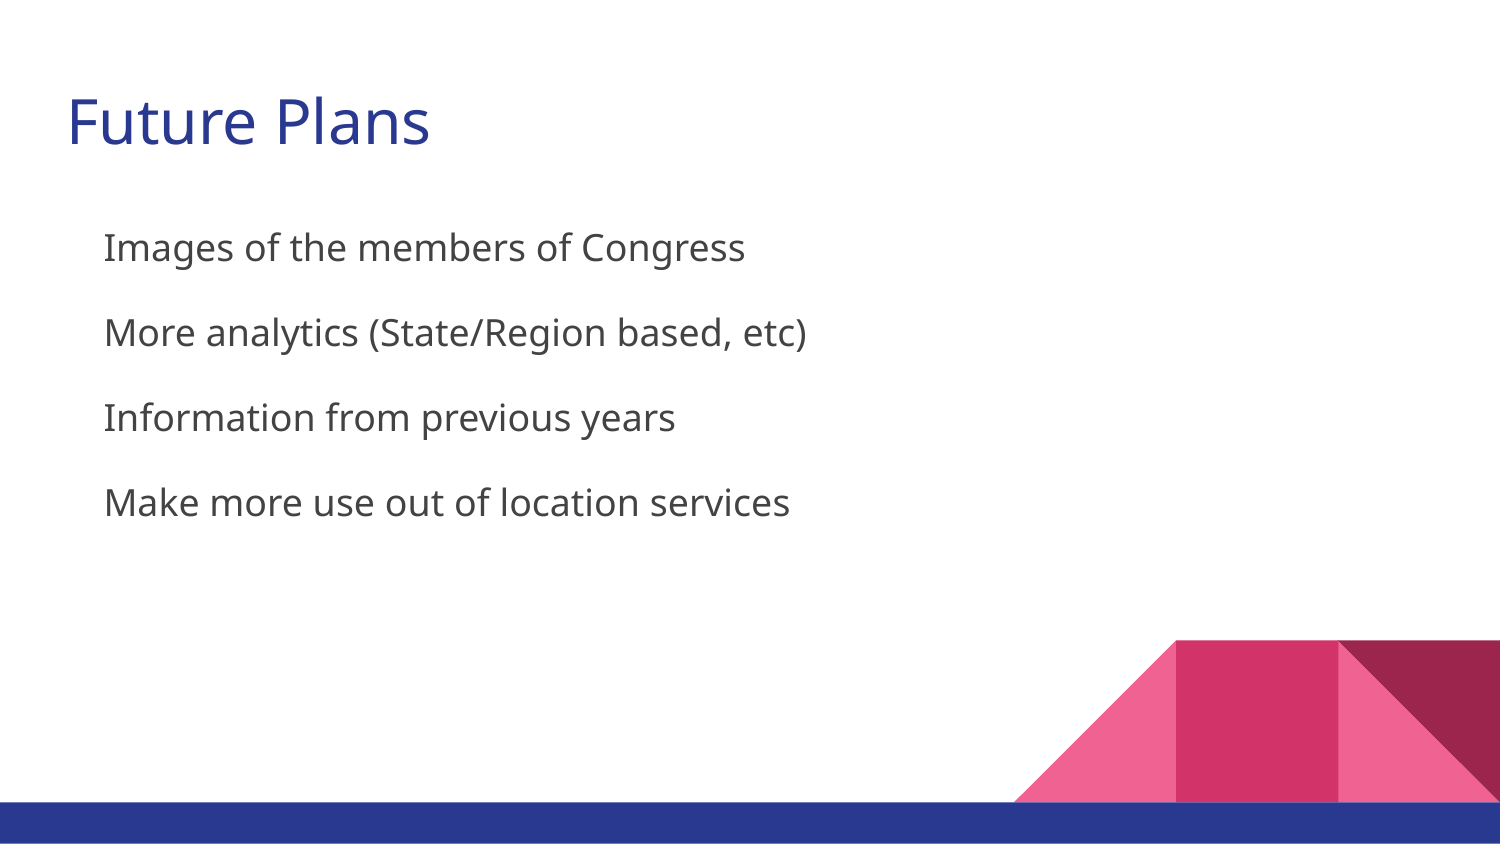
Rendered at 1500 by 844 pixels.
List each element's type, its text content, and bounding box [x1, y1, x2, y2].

title Future Plans [51, 67, 1449, 167]
list Images of the members of Congress More analytics (State/Region based, etc) Information from previous years Make more use out of location services [51, 201, 1449, 750]
